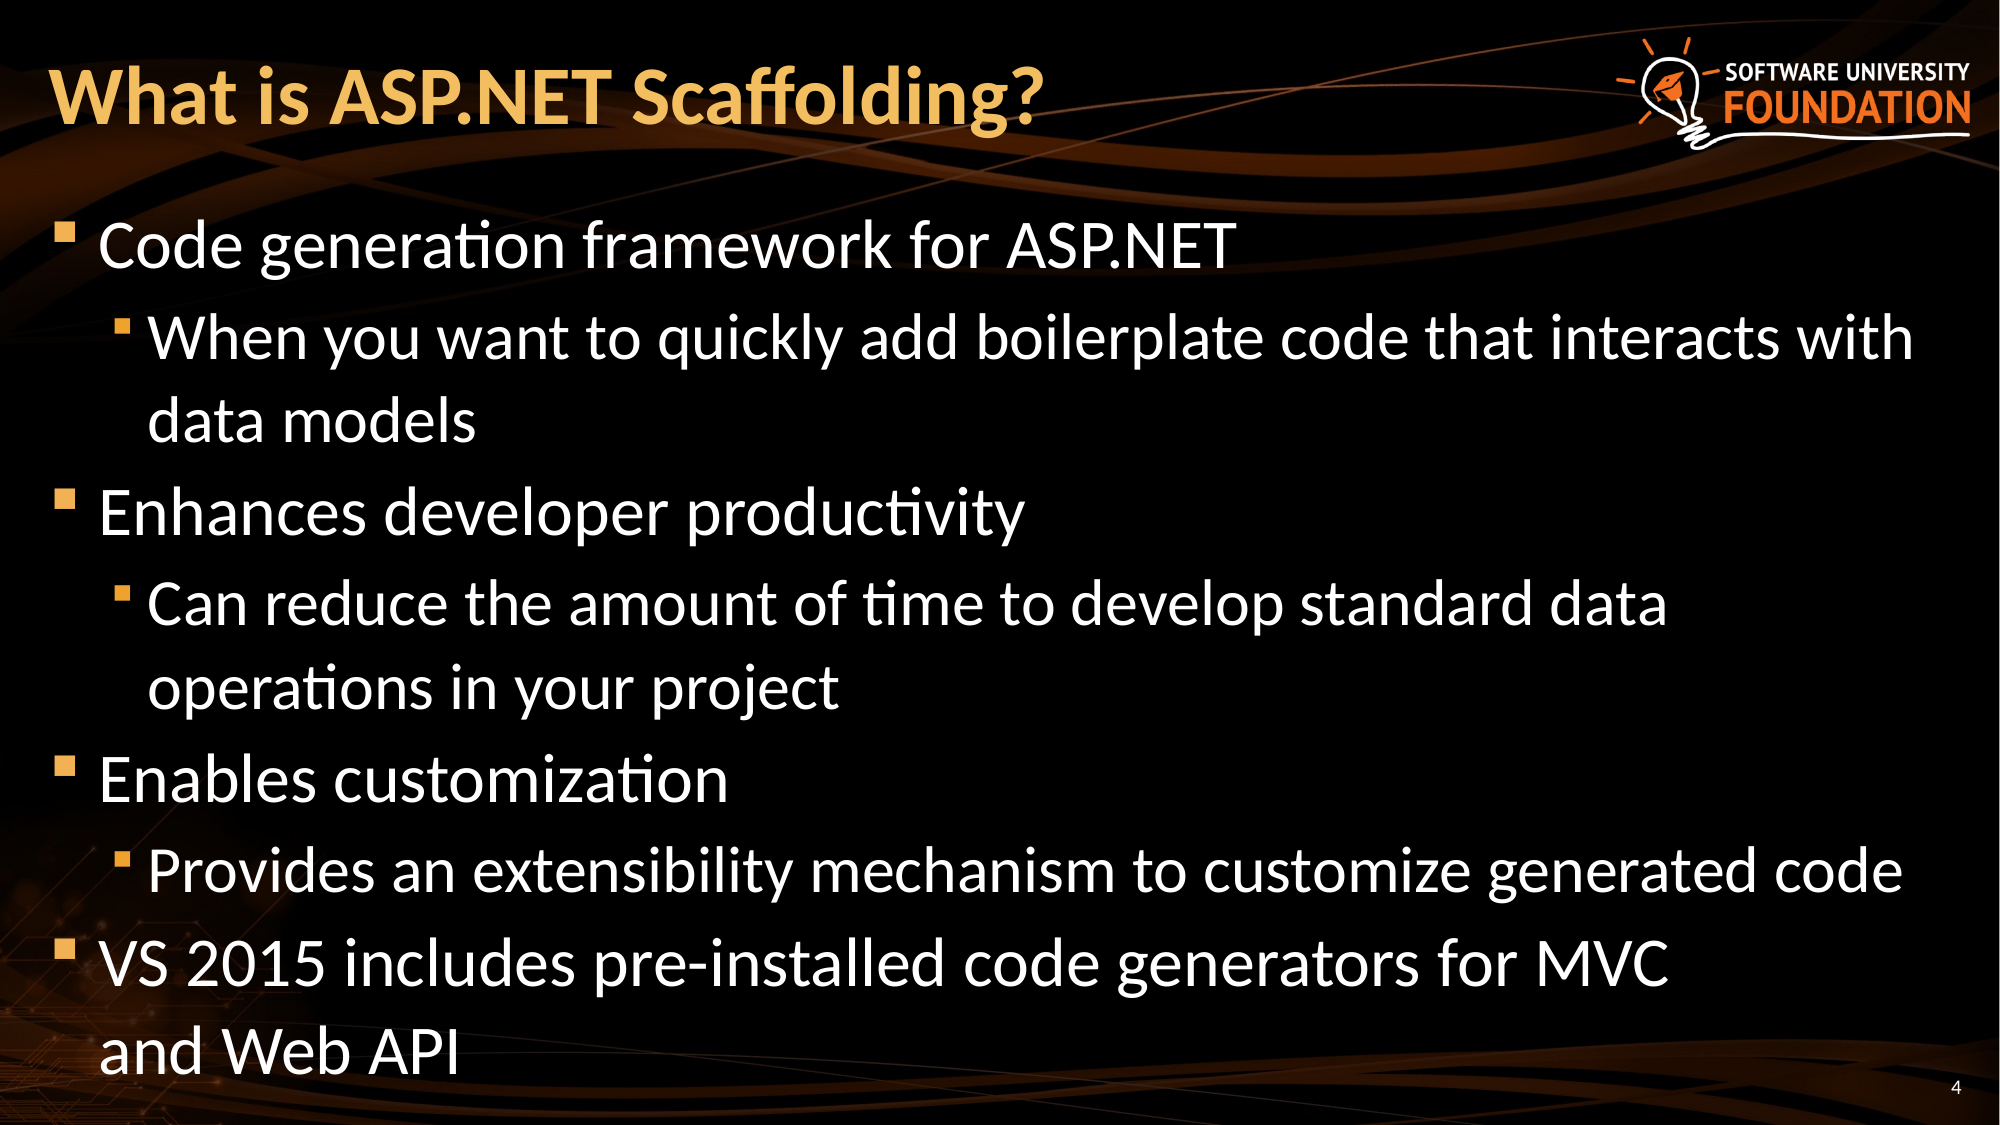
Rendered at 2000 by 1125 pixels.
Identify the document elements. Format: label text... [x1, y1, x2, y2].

title What is ASP.NET Scaffolding? [30, 6, 1602, 189]
picture [0, 0, 2000, 1125]
list Code generation framework for ASP.NET When you want to quickly add boilerplate code that interacts with data models Enhances developer productivity Can reduce the amount of time to develop standard data operations in your project Enables customization Provides an extensibility mechanism to customize generated code VS 2015 includes pre-installed code generators for MVC and Web API [31, 188, 1968, 1103]
